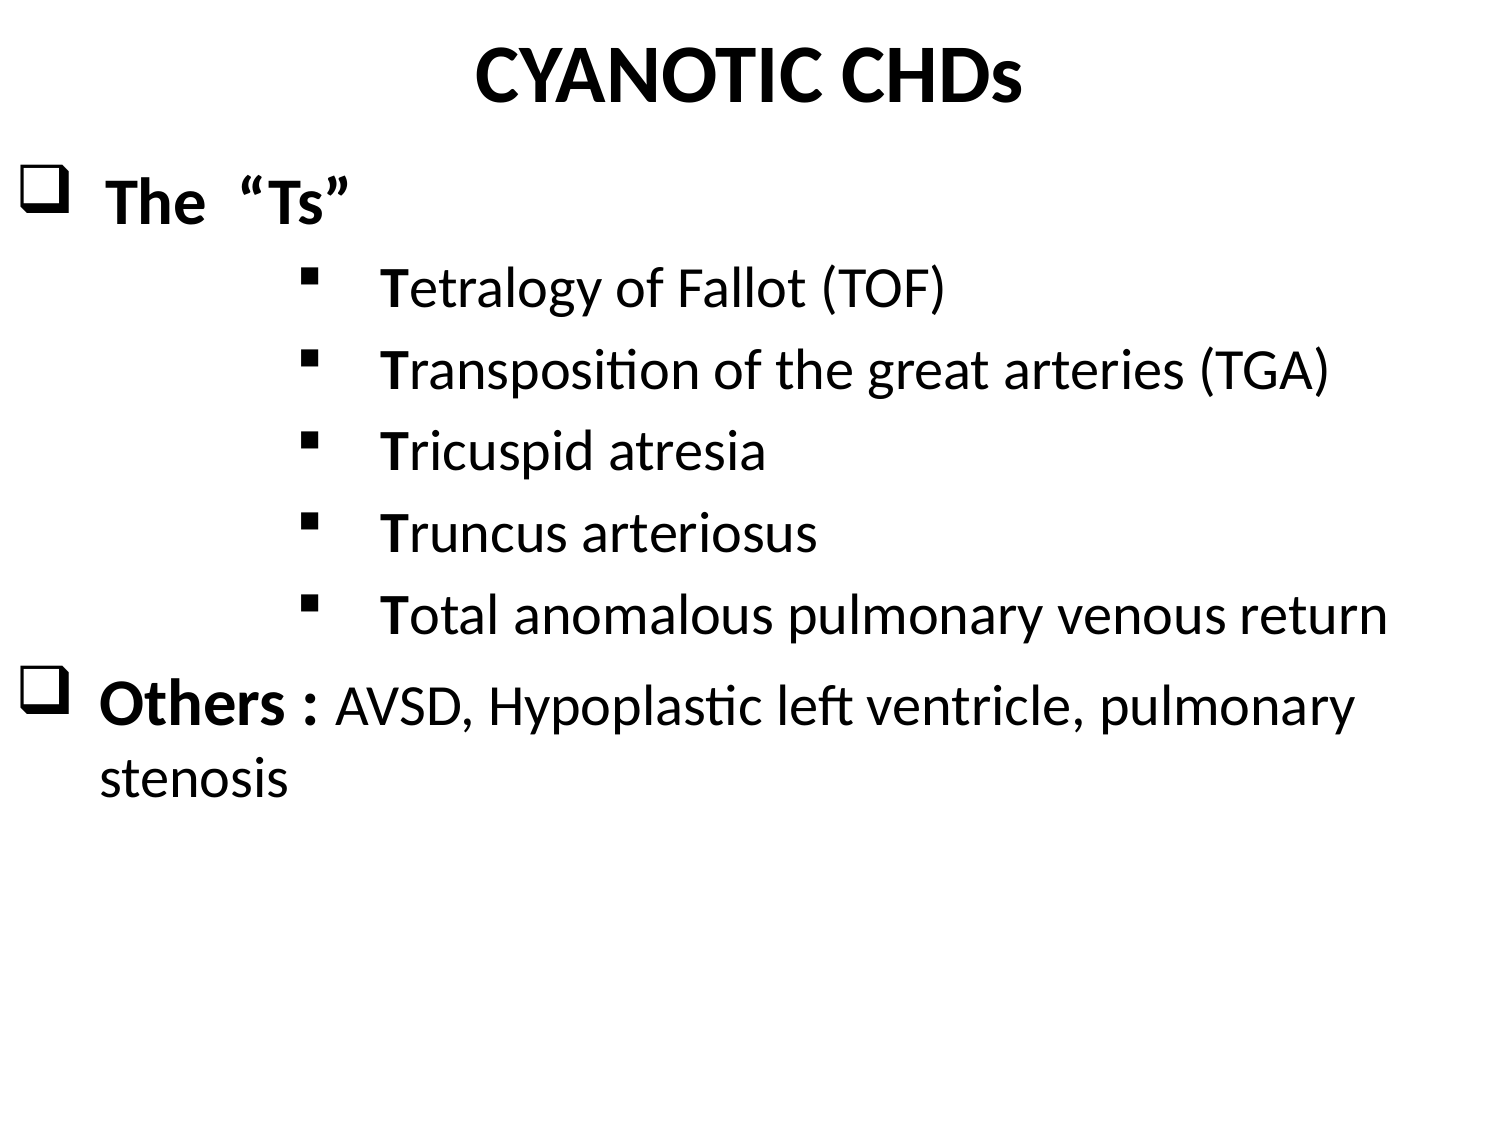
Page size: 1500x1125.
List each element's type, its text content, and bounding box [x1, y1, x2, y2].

title CYANOTIC CHDs [75, 0, 1425, 138]
list The “Ts” Tetralogy of Fallot (TOF) Transposition of the great arteries (TGA) Tricuspid atresia Truncus arteriosus Total anomalous pulmonary venous return Others : AVSD, Hypoplastic left ventricle, pulmonary stenosis [0, 149, 1500, 1125]
